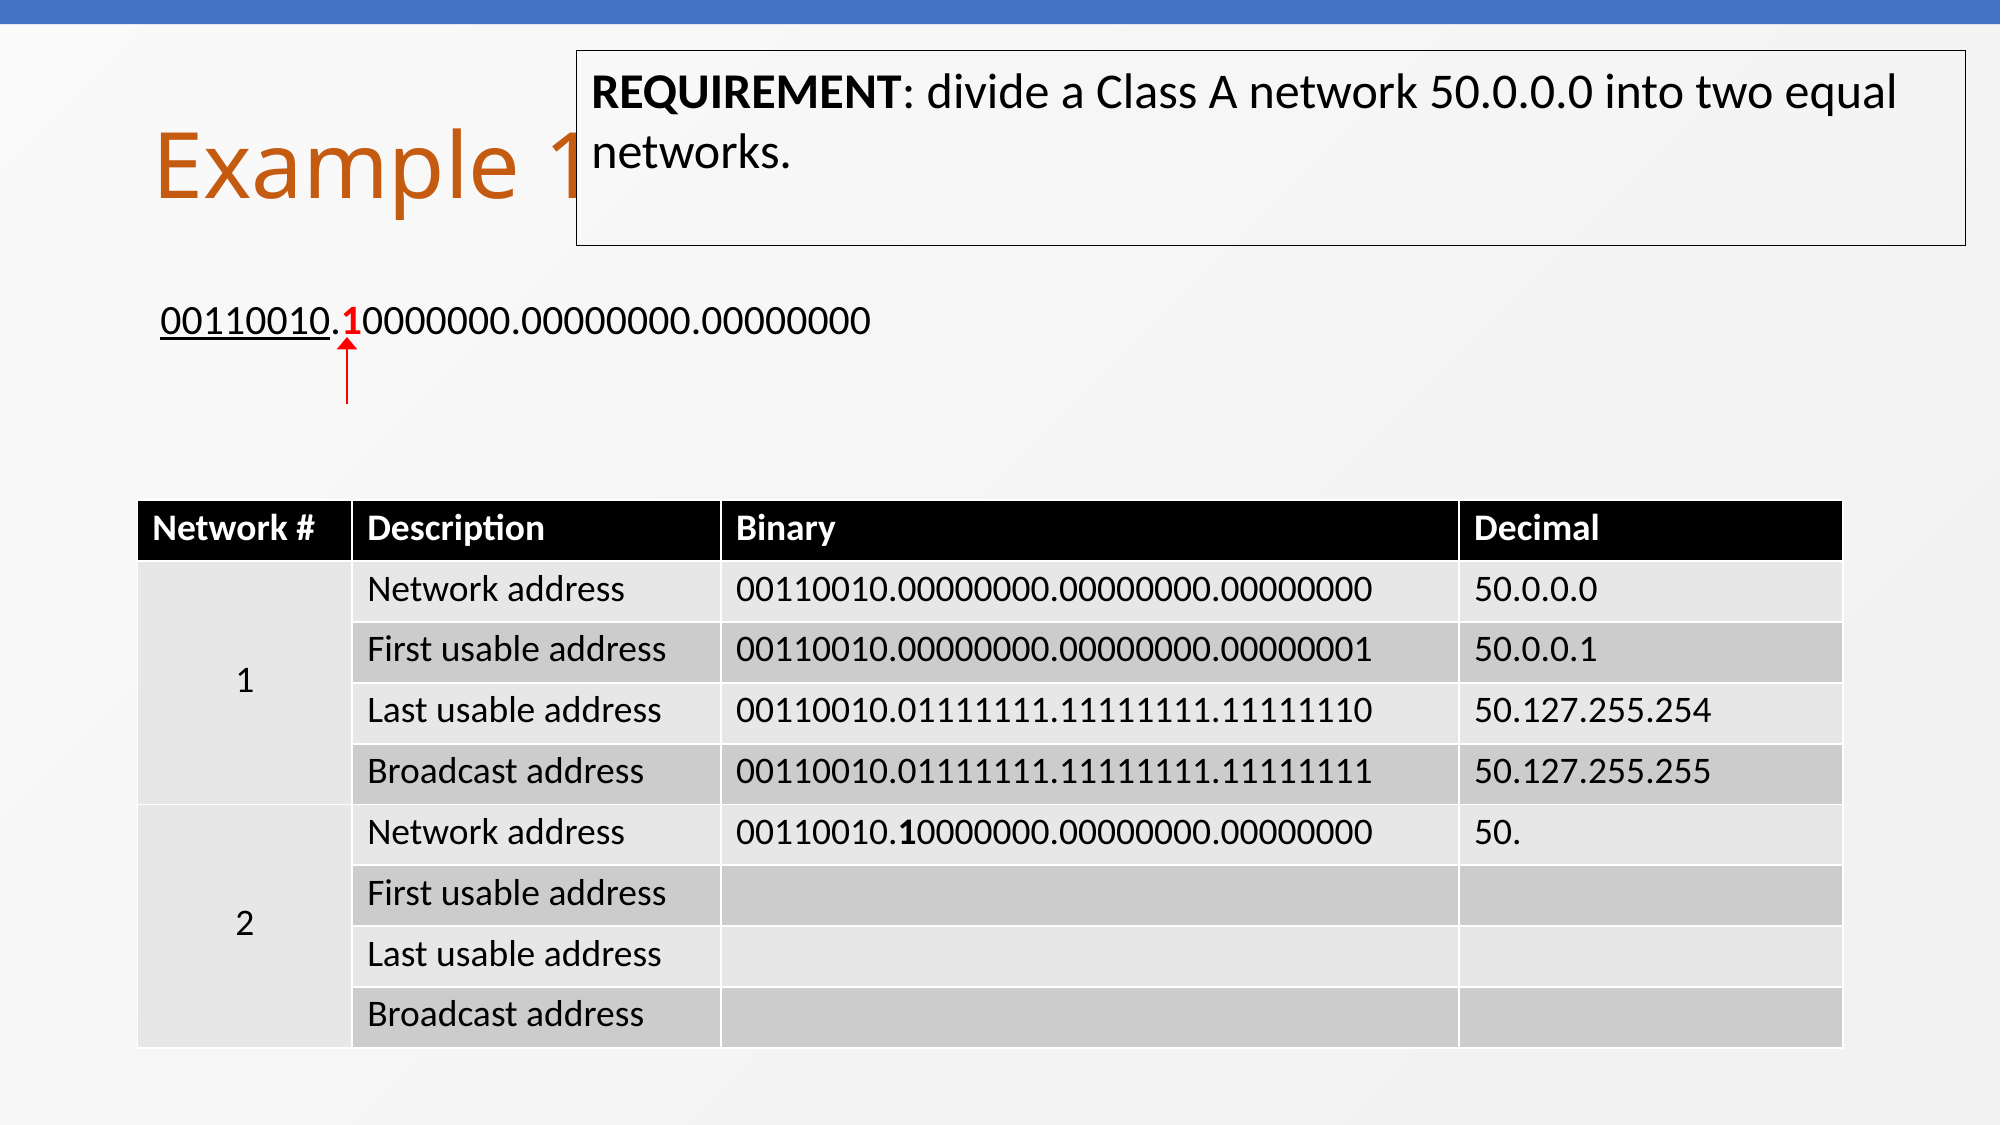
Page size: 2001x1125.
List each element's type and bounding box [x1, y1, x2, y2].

table_cell [1460, 805, 1842, 864]
table_cell [353, 805, 720, 864]
table_cell [138, 562, 351, 804]
table_cell [353, 988, 720, 1047]
table_cell [353, 745, 720, 804]
table_cell [722, 805, 1458, 864]
table_cell [722, 745, 1458, 804]
table_cell [353, 623, 720, 682]
table_header [138, 501, 351, 560]
table_cell [353, 927, 720, 986]
table_cell [722, 562, 1458, 621]
table_cell [1460, 684, 1842, 743]
table_cell [138, 805, 351, 1047]
table_cell [722, 866, 1458, 925]
table_cell [722, 684, 1458, 743]
table_cell [1460, 623, 1842, 682]
title [137, 59, 1863, 278]
table_header [353, 501, 720, 560]
text_box [145, 285, 1850, 451]
table_cell [353, 562, 720, 621]
table_cell [1460, 745, 1842, 804]
table_cell [1460, 927, 1842, 986]
table_cell [722, 988, 1458, 1047]
table_cell [1460, 562, 1842, 621]
table_header [1460, 501, 1842, 560]
table_cell [353, 684, 720, 743]
table_header [722, 501, 1458, 560]
text_box [0, 0, 2000, 25]
table_cell [722, 623, 1458, 682]
table_cell [722, 927, 1458, 986]
table_cell [353, 866, 720, 925]
text_box [576, 50, 1966, 246]
table_cell [1460, 866, 1842, 925]
table_cell [1460, 988, 1842, 1047]
